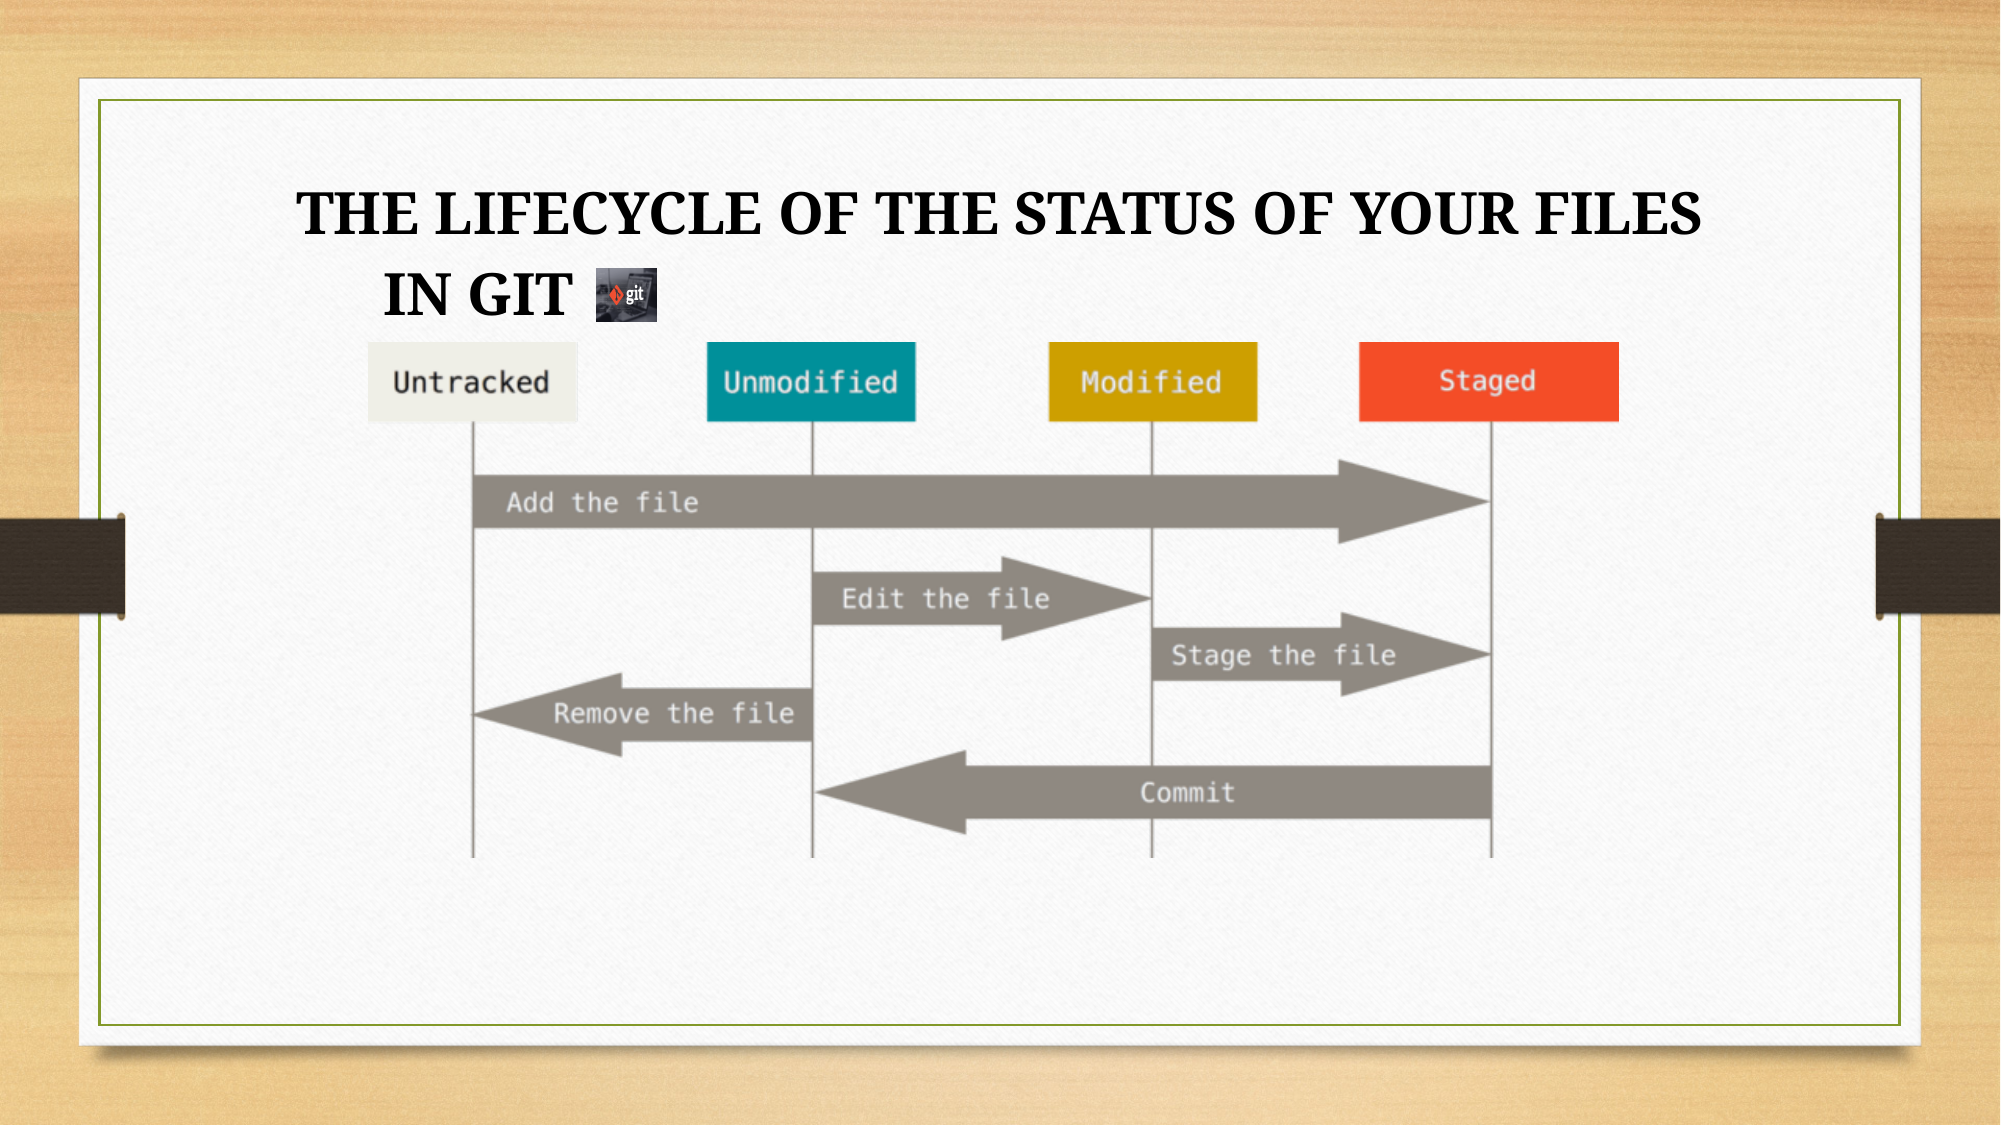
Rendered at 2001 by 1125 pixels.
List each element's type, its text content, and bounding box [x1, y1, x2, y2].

text_box THE LIFECYCLE OF THE STATUS OF YOUR FILES [281, 168, 1735, 254]
picture [0, 0, 2001, 1125]
text_box IN GIT [368, 249, 597, 335]
